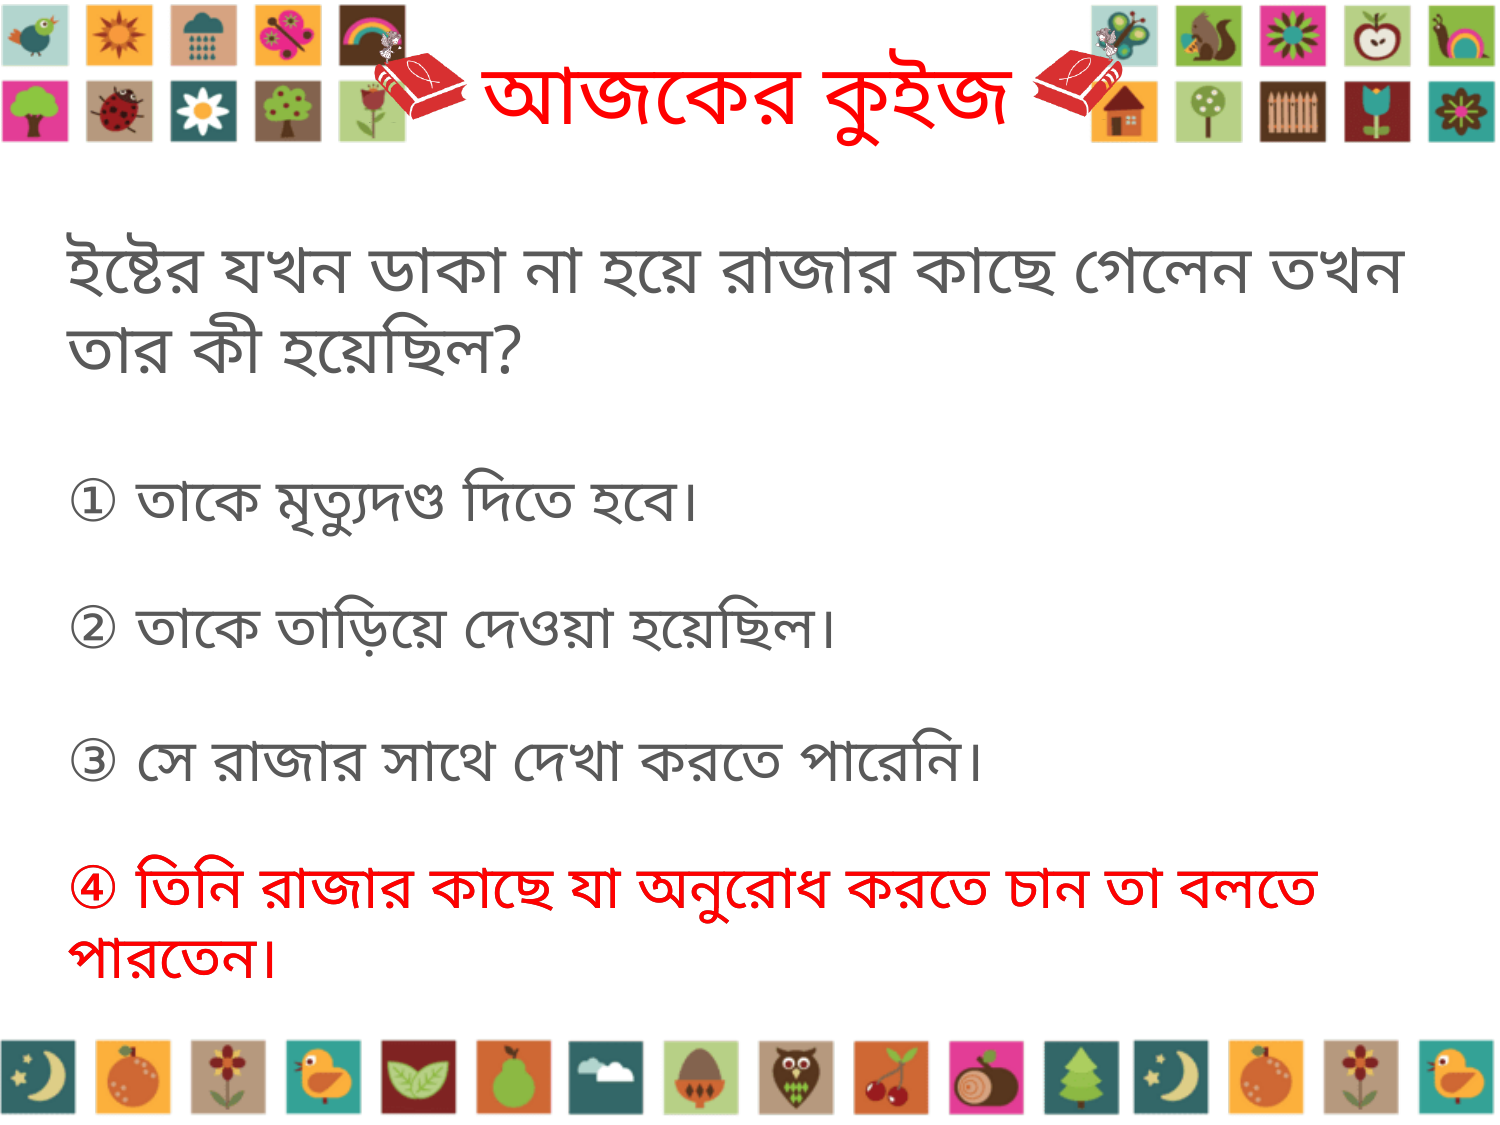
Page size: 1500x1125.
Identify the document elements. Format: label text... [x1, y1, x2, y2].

text_box ③ সে রাজার সাথে দেখা করতে পারেনি। [53, 716, 1483, 801]
text_box ② তাকে তাড়িয়ে দেওয়া হয়েছিল। [53, 582, 1436, 668]
text_box ① তাকে মৃত্যুদণ্ড দিতে হবে। [53, 456, 1436, 541]
picture [0, 3, 499, 150]
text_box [0, 1028, 1500, 1118]
text_box আজকের কুইজ [424, 33, 1078, 149]
text_box ইষ্টের যখন ডাকা না হয়ে রাজার কাছে গেলেন তখন তার কী হয়েছিল? [53, 219, 1436, 395]
picture [1000, 3, 1500, 150]
text_box ④ তিনি রাজার কাছে যা অনুরোধ করতে চান তা বলতে পারতেন। [53, 842, 1483, 998]
